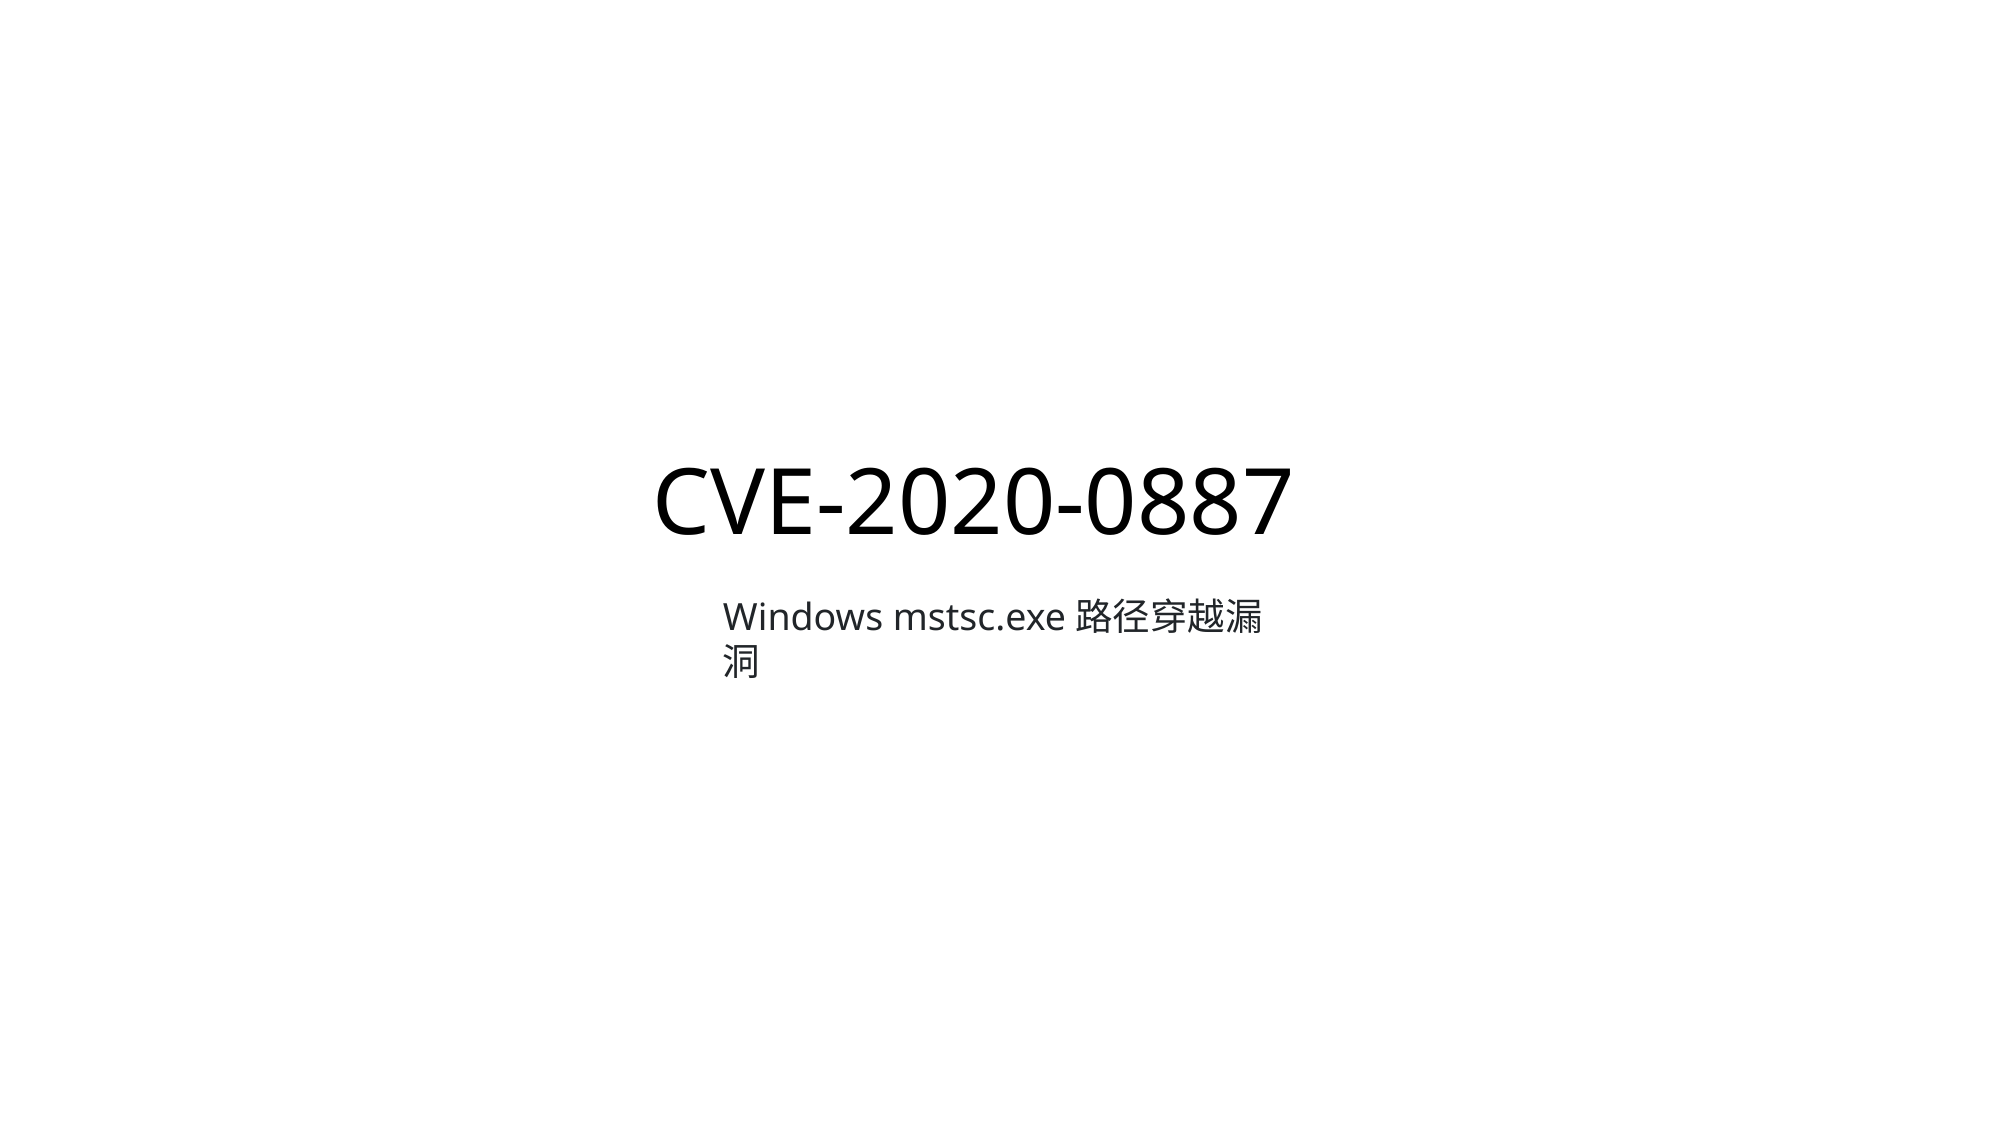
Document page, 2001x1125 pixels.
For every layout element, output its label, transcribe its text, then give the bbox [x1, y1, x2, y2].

text_box Windows mstsc.exe路径穿越漏洞 [708, 585, 1292, 691]
title CVE-2020-0887 [637, 362, 1751, 647]
